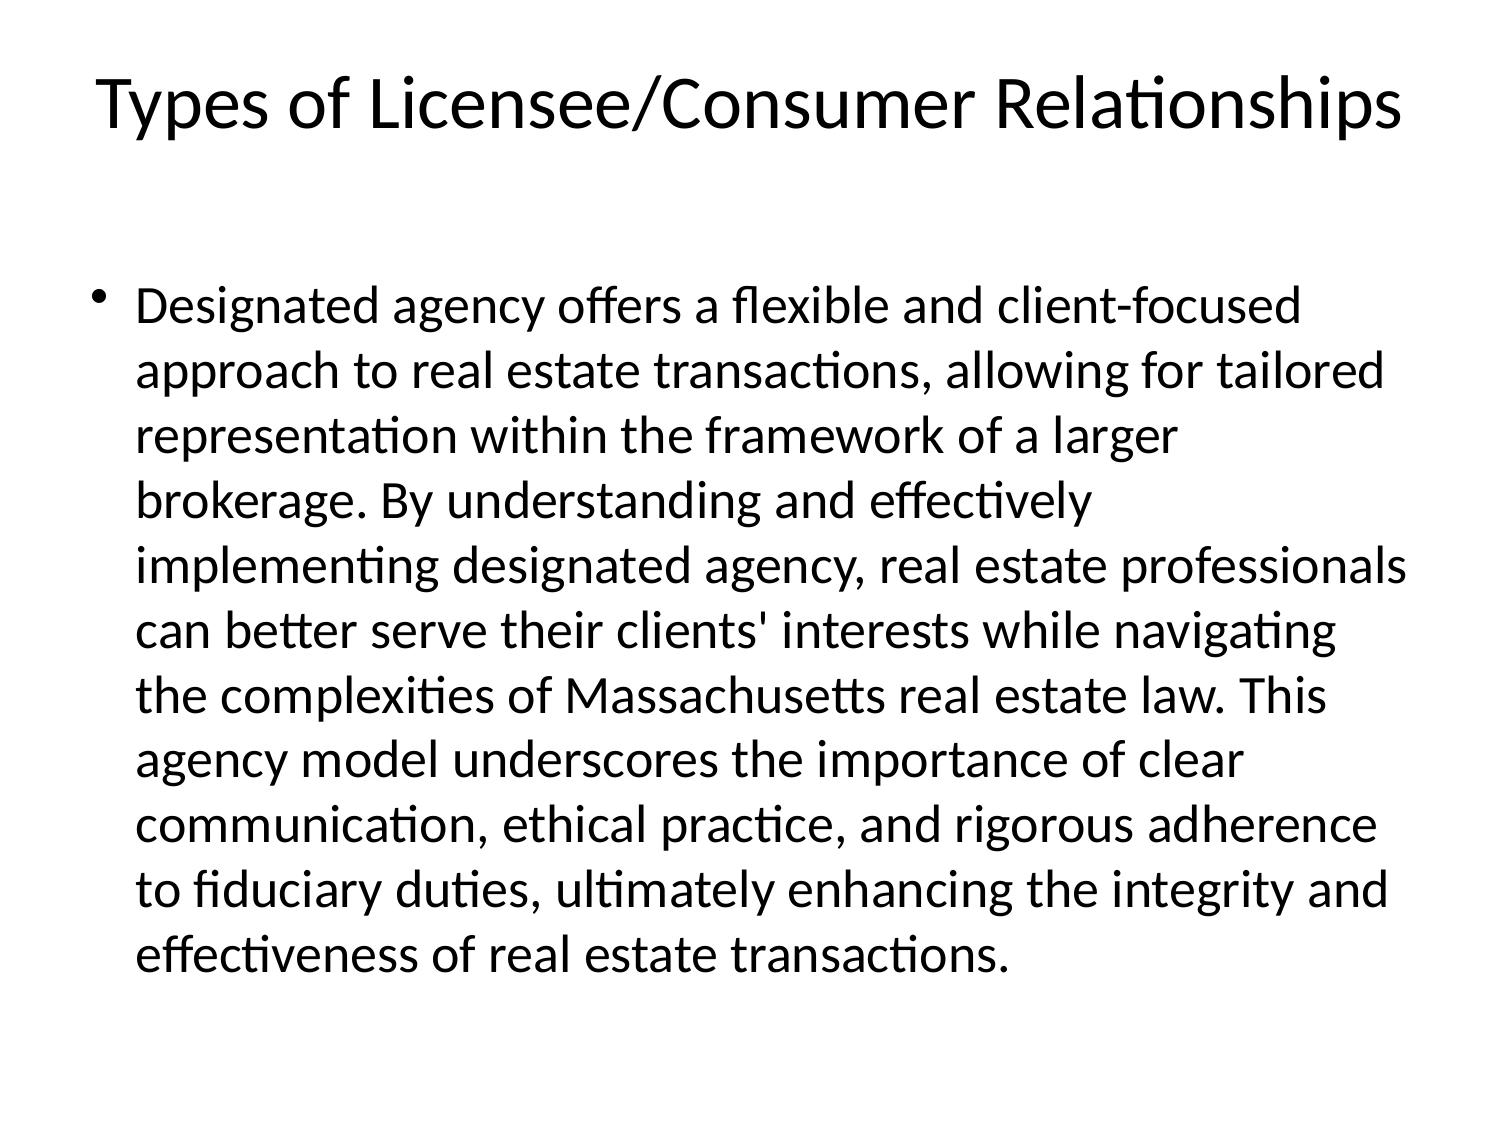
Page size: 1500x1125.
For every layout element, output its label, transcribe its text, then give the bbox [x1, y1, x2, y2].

title Types of Licensee/Consumer Relationships [75, 45, 1425, 233]
list Designated agency offers a flexible and client-focused approach to real estate transactions, allowing for tailored representation within the framework of a larger brokerage. By understanding and effectively implementing designated agency, real estate professionals can better serve their clients' interests while navigating the complexities of Massachusetts real estate law. This agency model underscores the importance of clear communication, ethical practice, and rigorous adherence to fiduciary duties, ultimately enhancing the integrity and effectiveness of real estate transactions. [75, 262, 1425, 1005]
